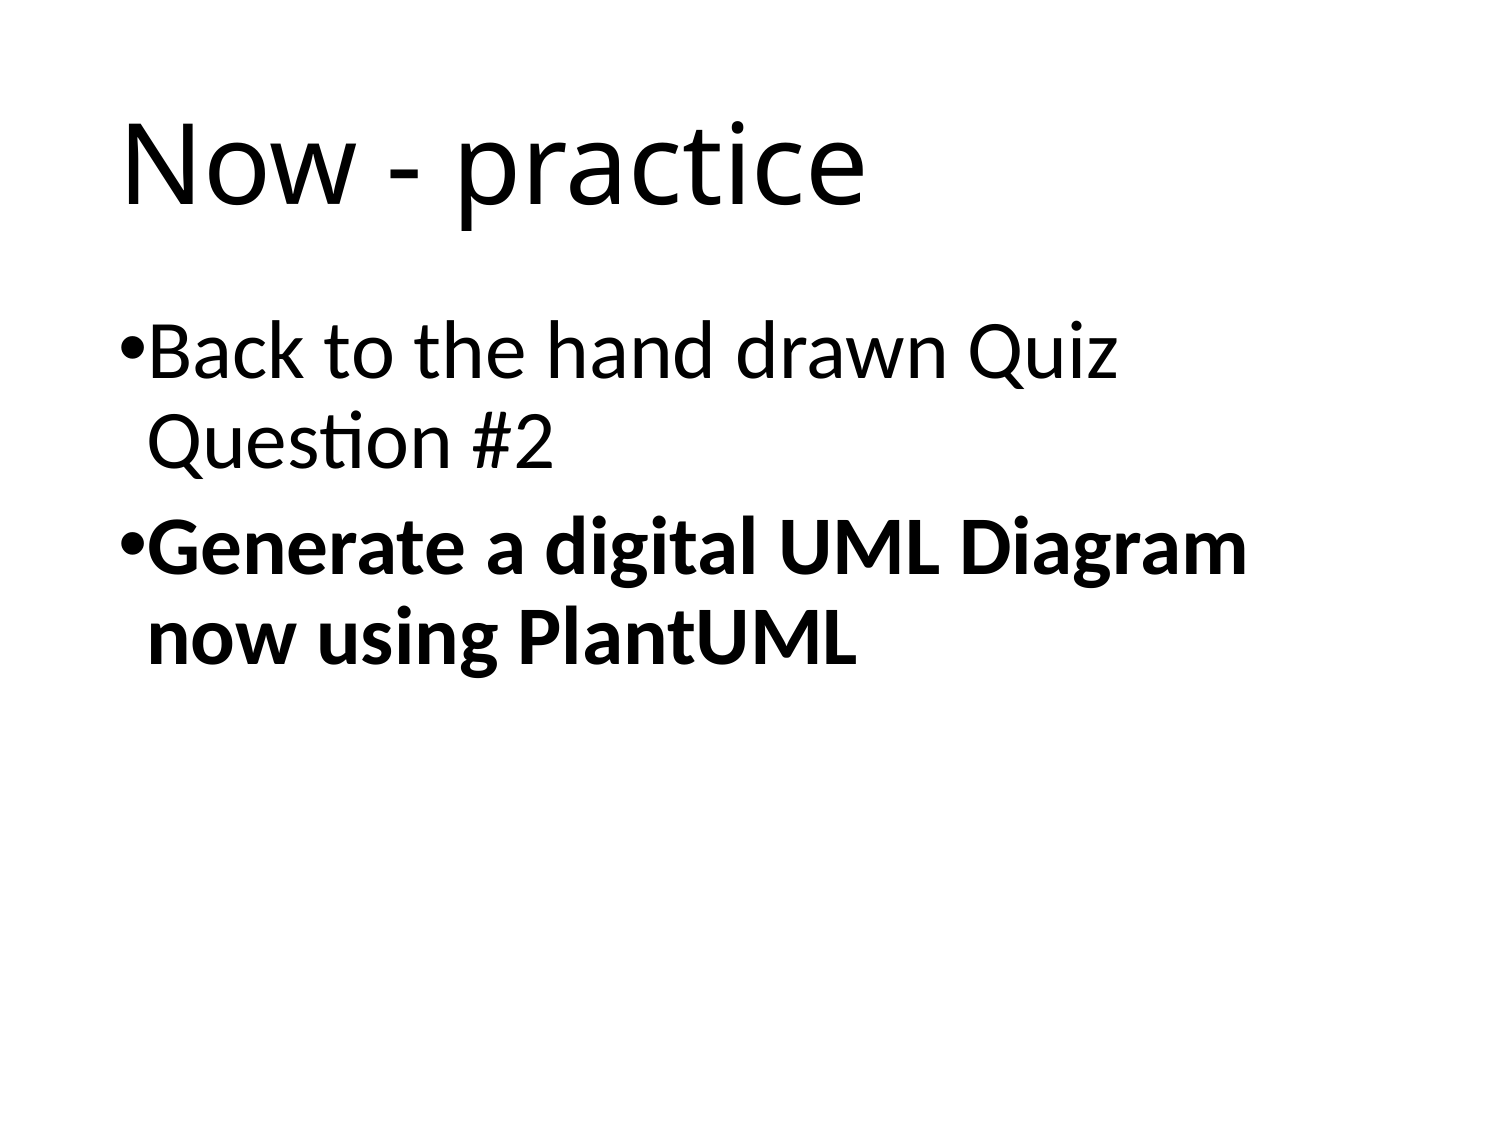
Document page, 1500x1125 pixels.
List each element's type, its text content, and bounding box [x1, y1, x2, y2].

title Now - practice [103, 59, 1397, 278]
list Back to the hand drawn Quiz Question #2 Generate a digital UML Diagram now using PlantUML [103, 299, 1397, 1014]
